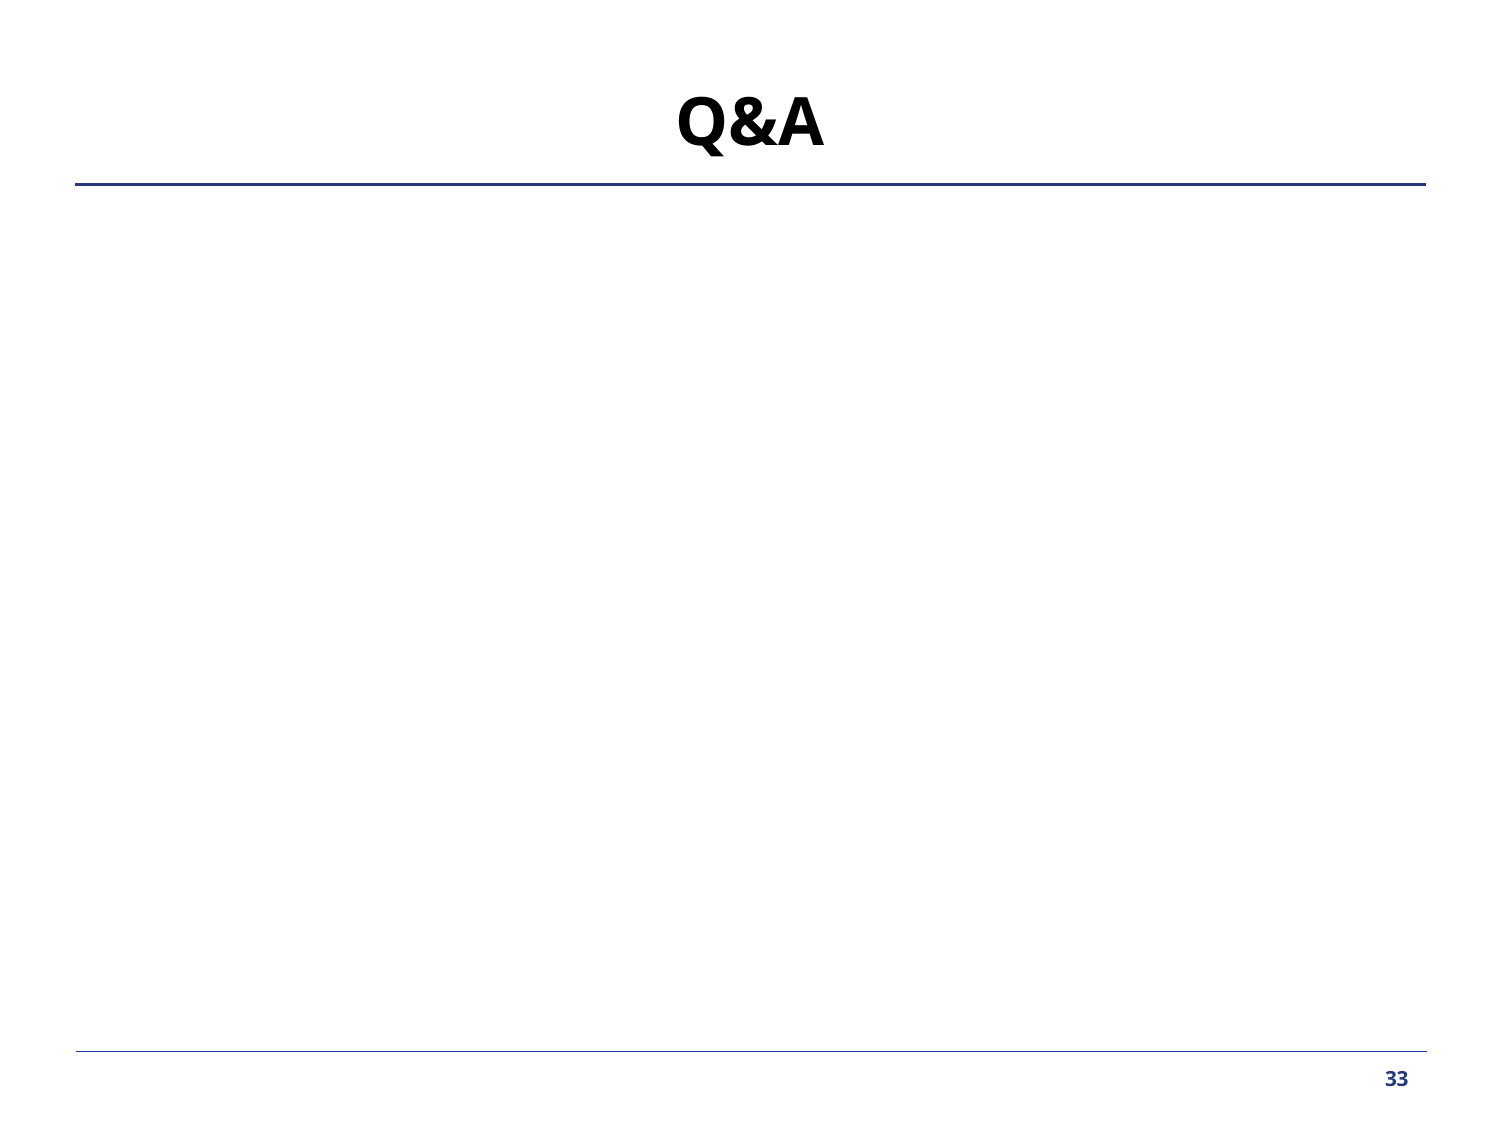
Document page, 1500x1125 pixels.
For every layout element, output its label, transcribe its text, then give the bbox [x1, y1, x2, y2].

title Q&A [76, 52, 1424, 185]
slide_number 33 [1080, 1058, 1424, 1095]
